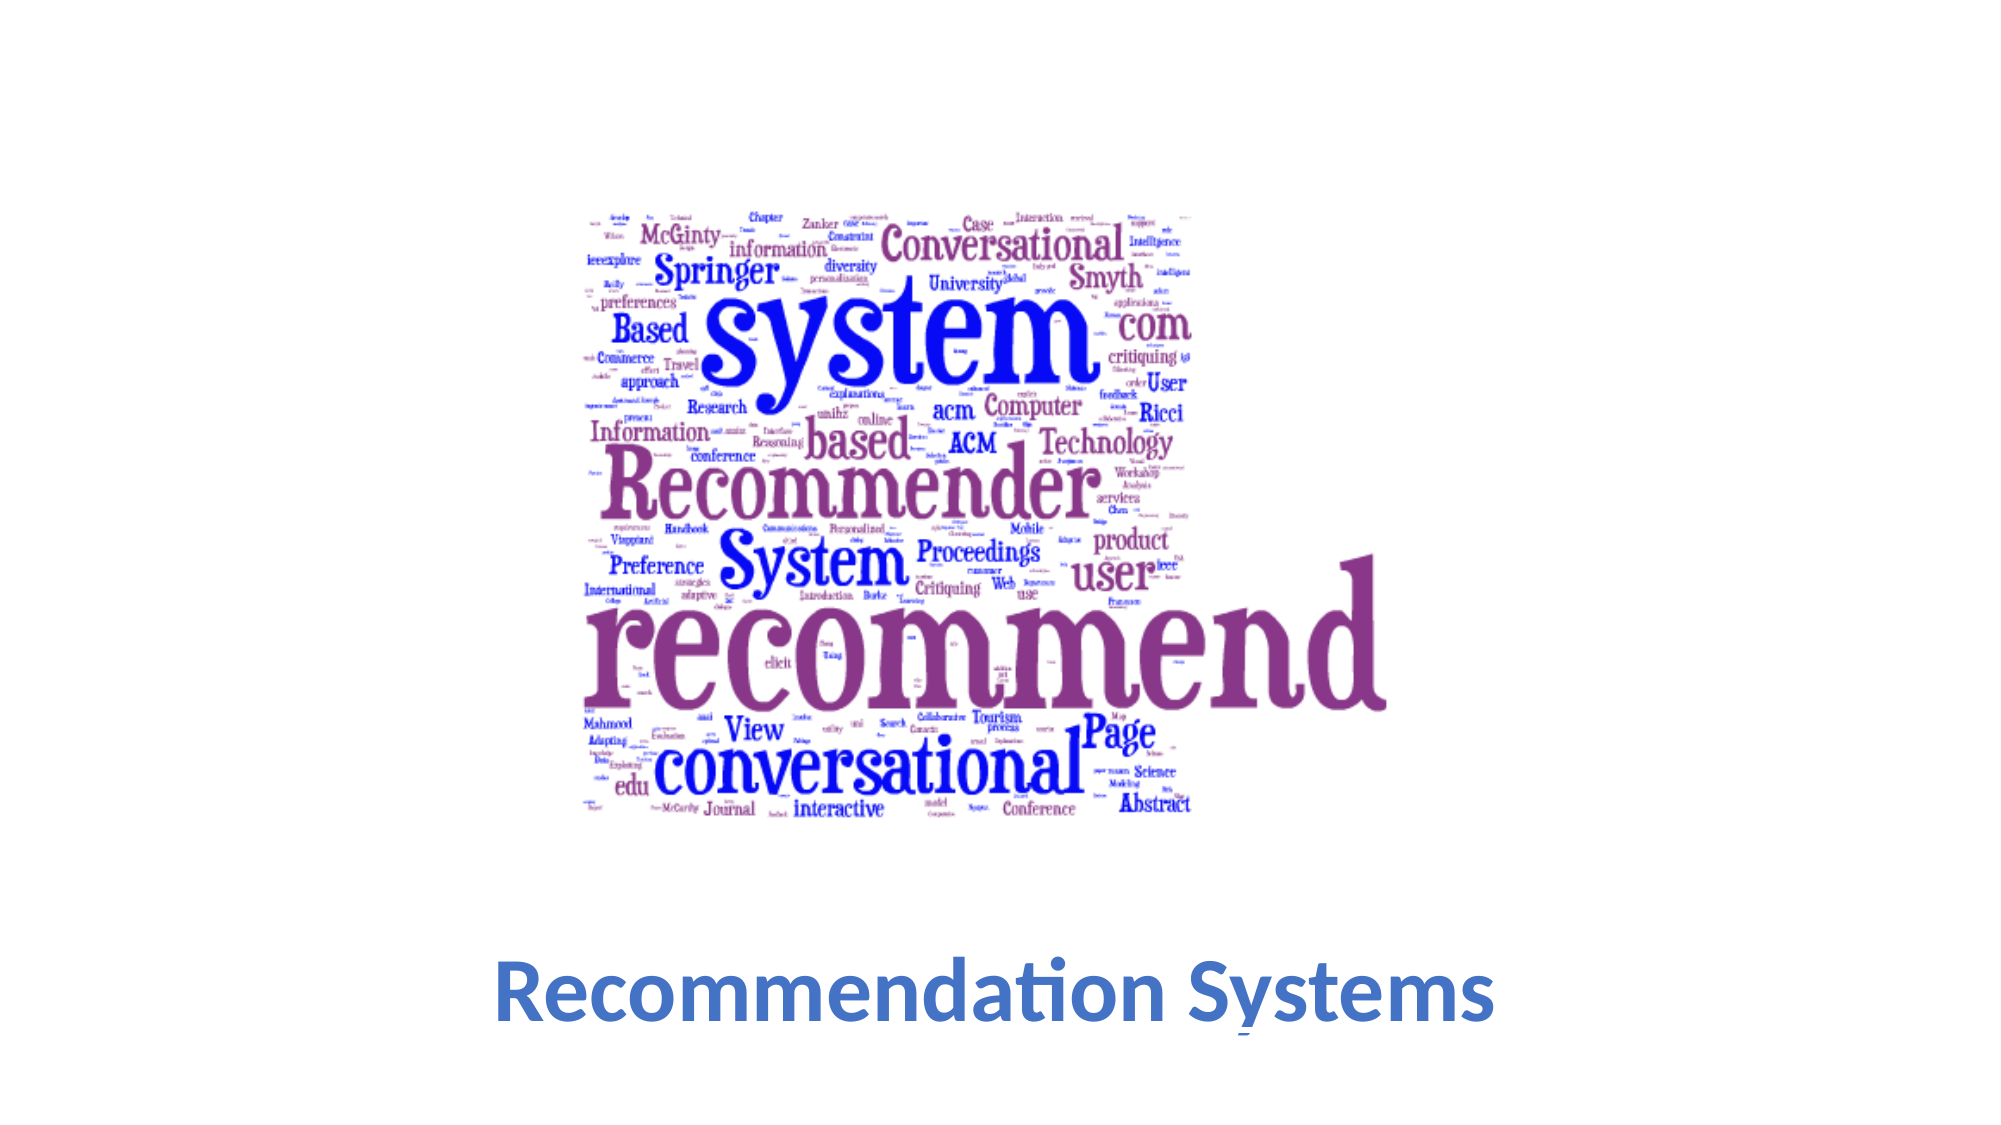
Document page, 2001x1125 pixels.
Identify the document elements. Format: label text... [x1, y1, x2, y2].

text_box Recommendation Systems [320, 890, 1671, 1078]
picture [554, 210, 1416, 821]
